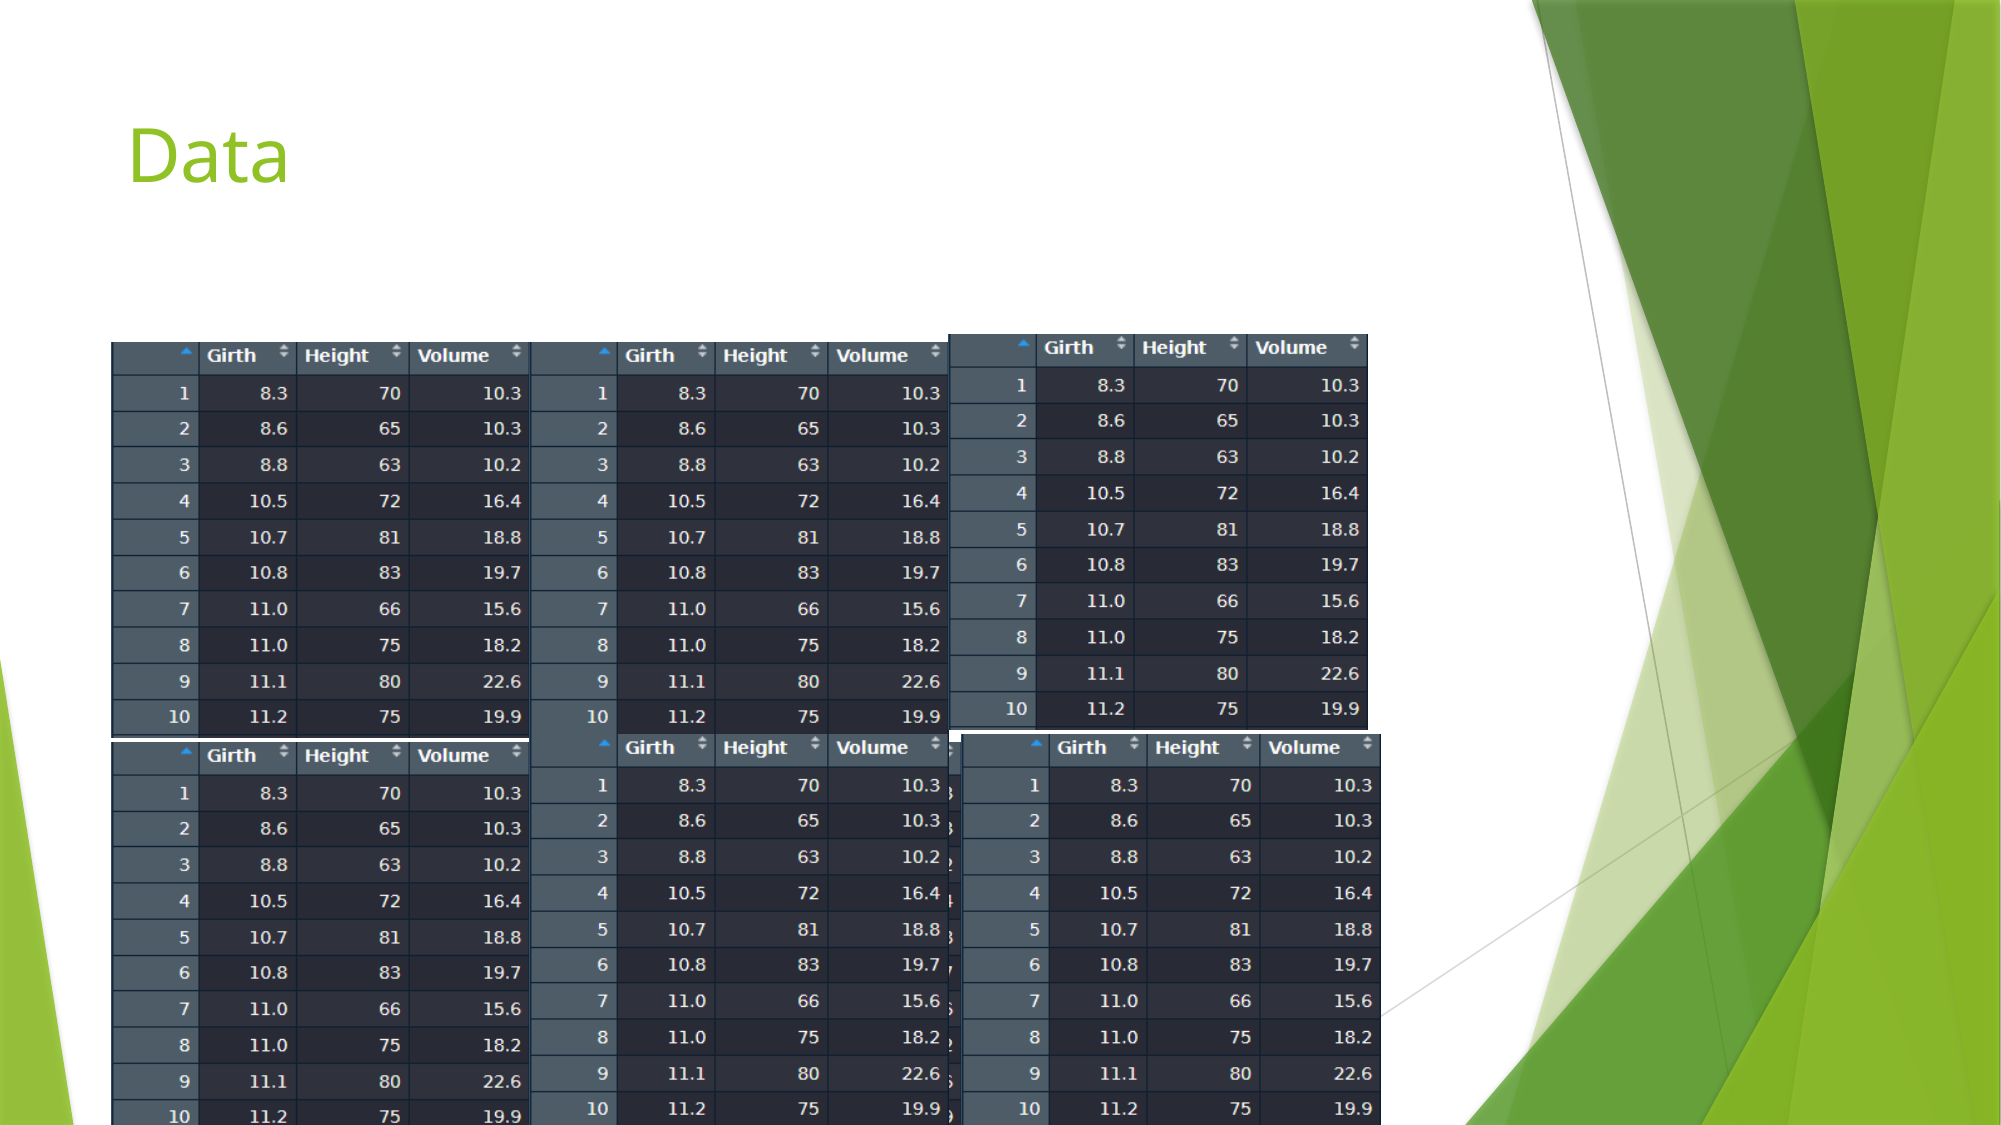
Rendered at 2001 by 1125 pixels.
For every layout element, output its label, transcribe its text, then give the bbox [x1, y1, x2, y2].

picture [110, 334, 1382, 1125]
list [110, 342, 528, 739]
title Data [111, 99, 1522, 317]
